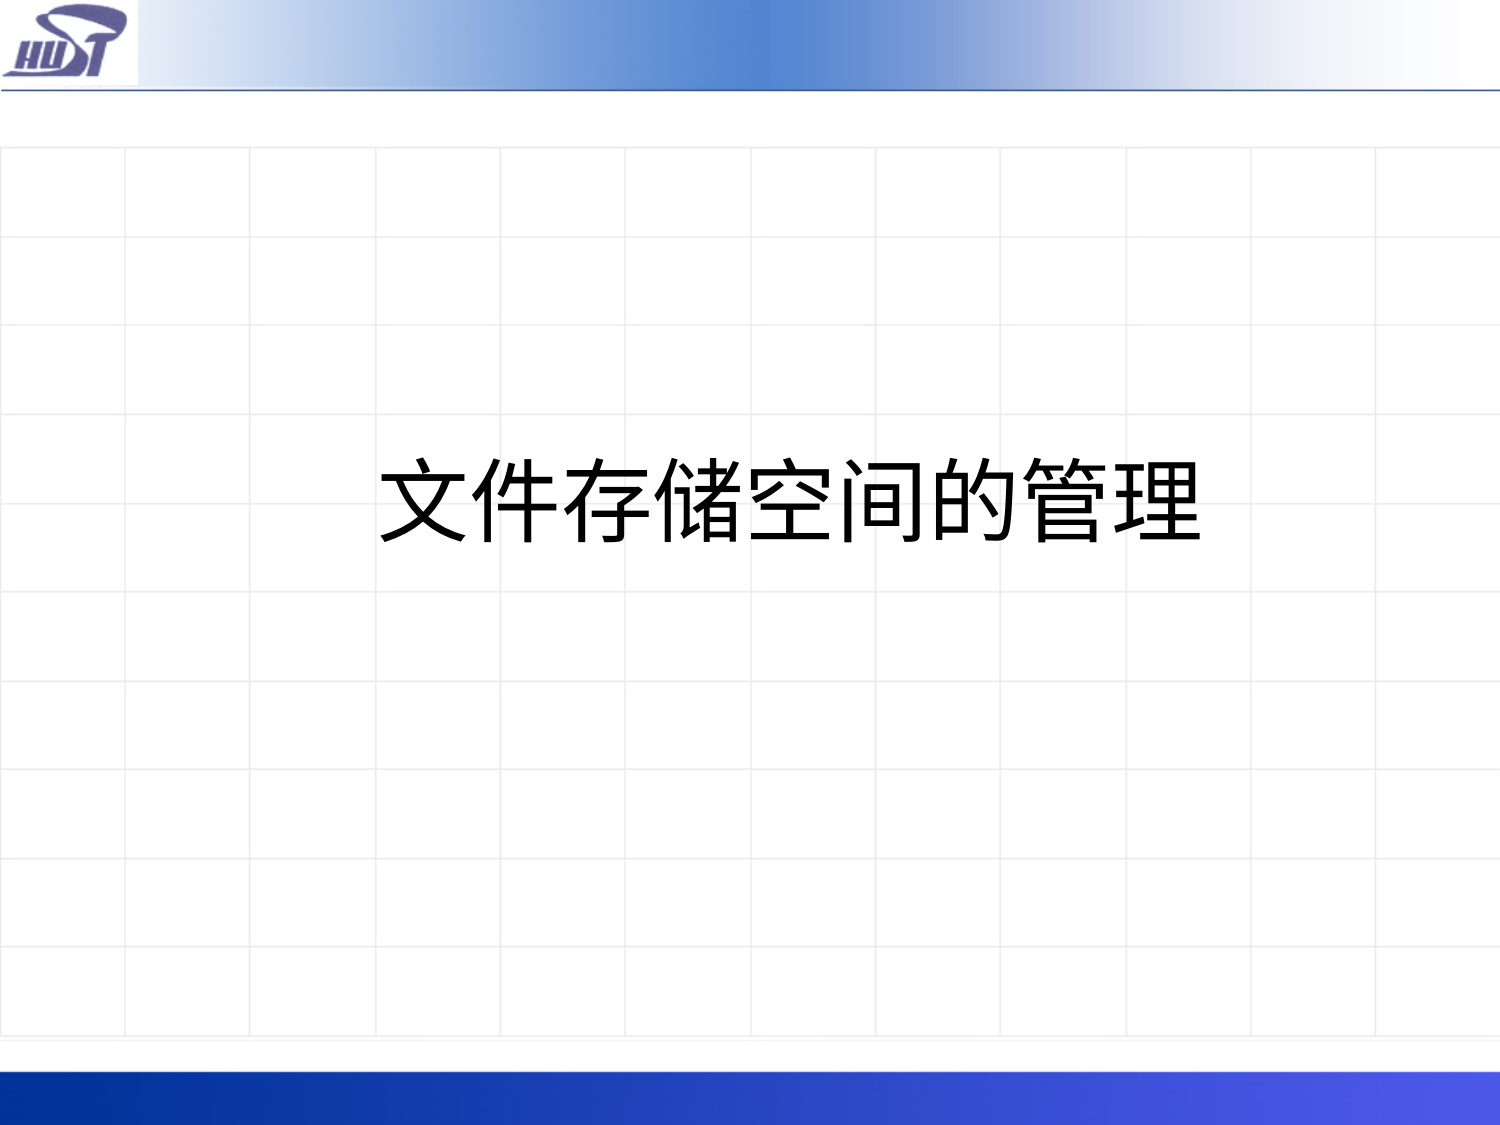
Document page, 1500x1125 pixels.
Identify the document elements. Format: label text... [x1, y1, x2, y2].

picture [0, 0, 1500, 1125]
title 文件存储空间的管理 [96, 359, 1485, 563]
